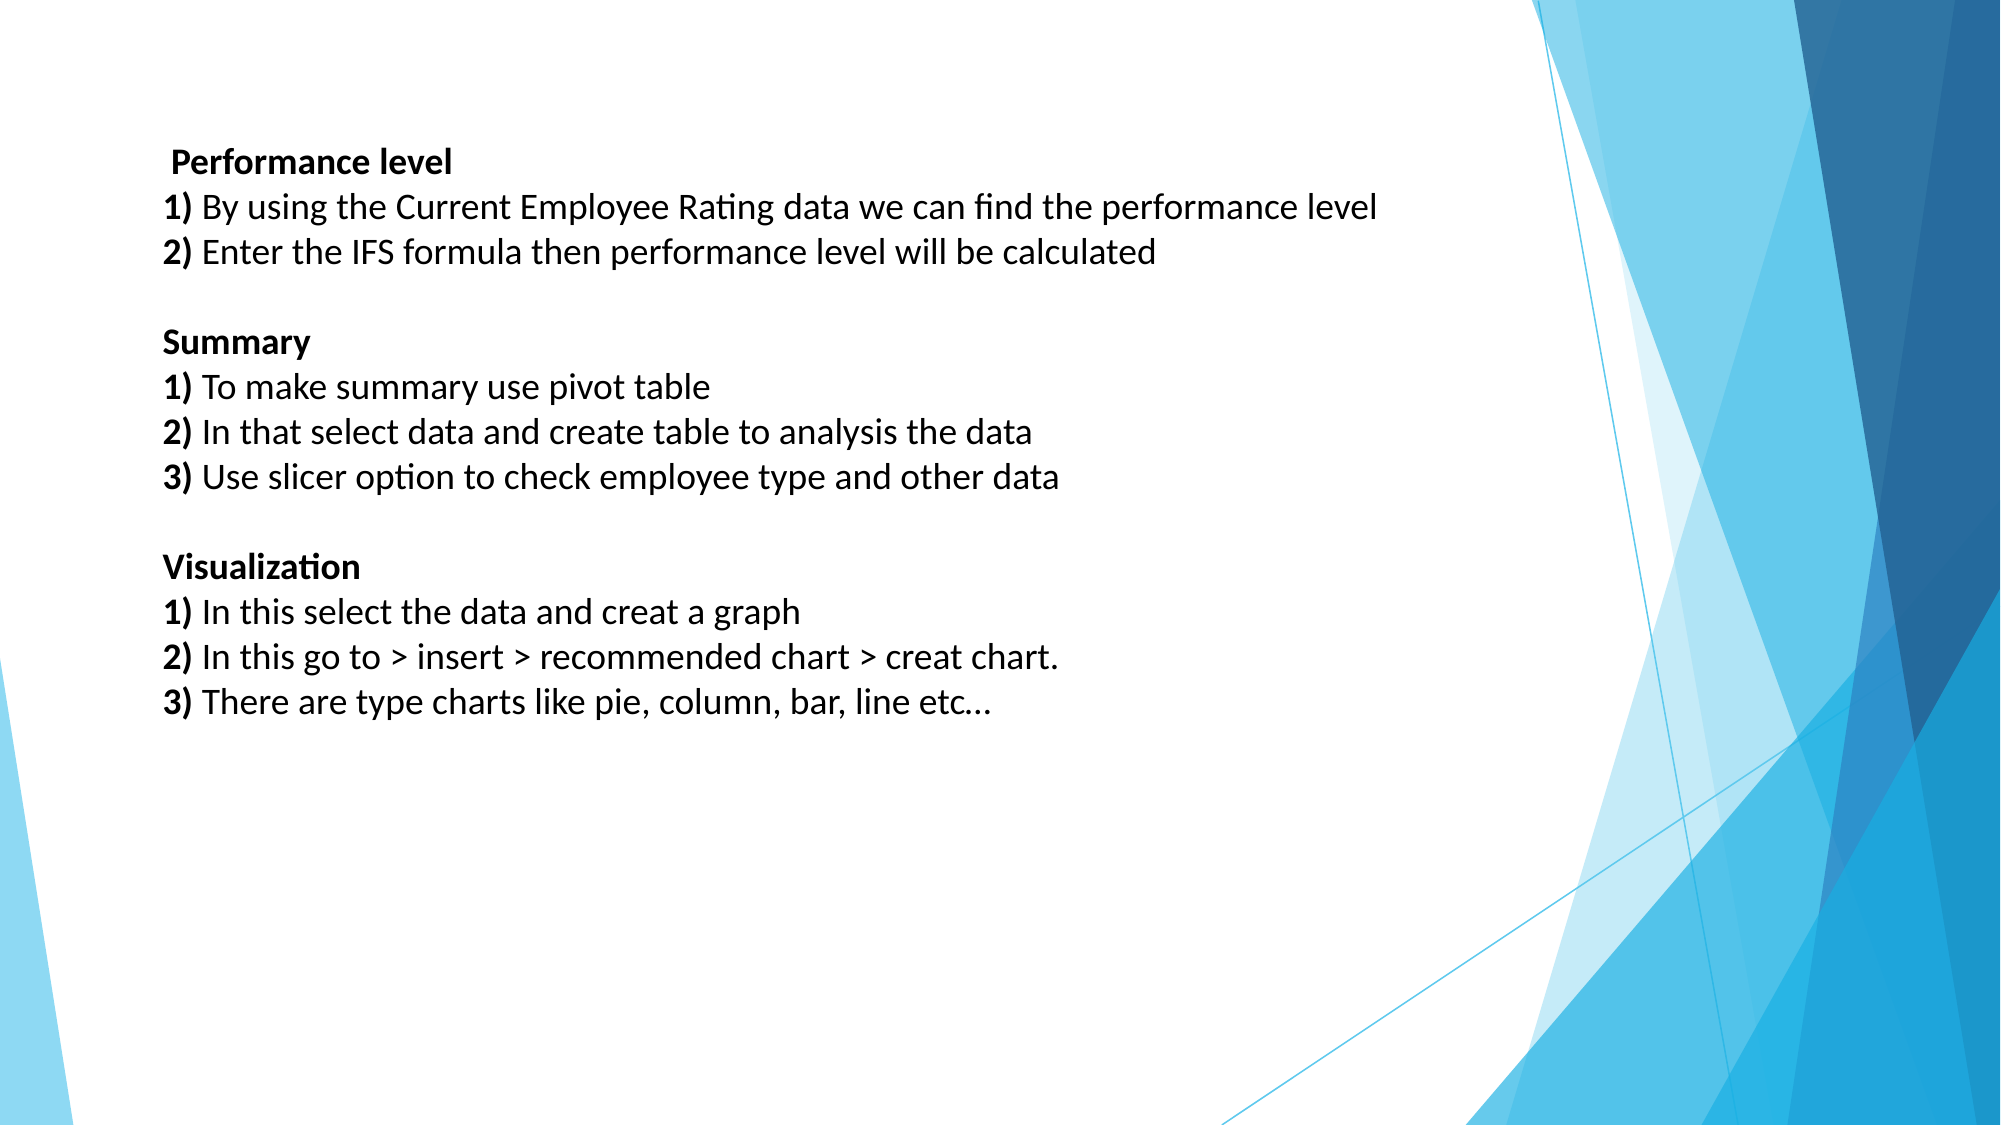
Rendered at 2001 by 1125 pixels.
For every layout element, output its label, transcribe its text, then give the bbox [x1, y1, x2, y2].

list Performance level 1) By using the Current Employee Rating data we can find the performance level 2) Enter the IFS formula then performance level will be calculated Summary 1) To make summary use pivot table 2) In that select data and create table to analysis the data 3) Use slicer option to check employee type and other data Visualization 1) In this select the data and creat a graph 2) In this go to > insert > recommended chart > creat chart. 3) There are type charts like pie, column, bar, line etc… [162, 137, 1413, 729]
